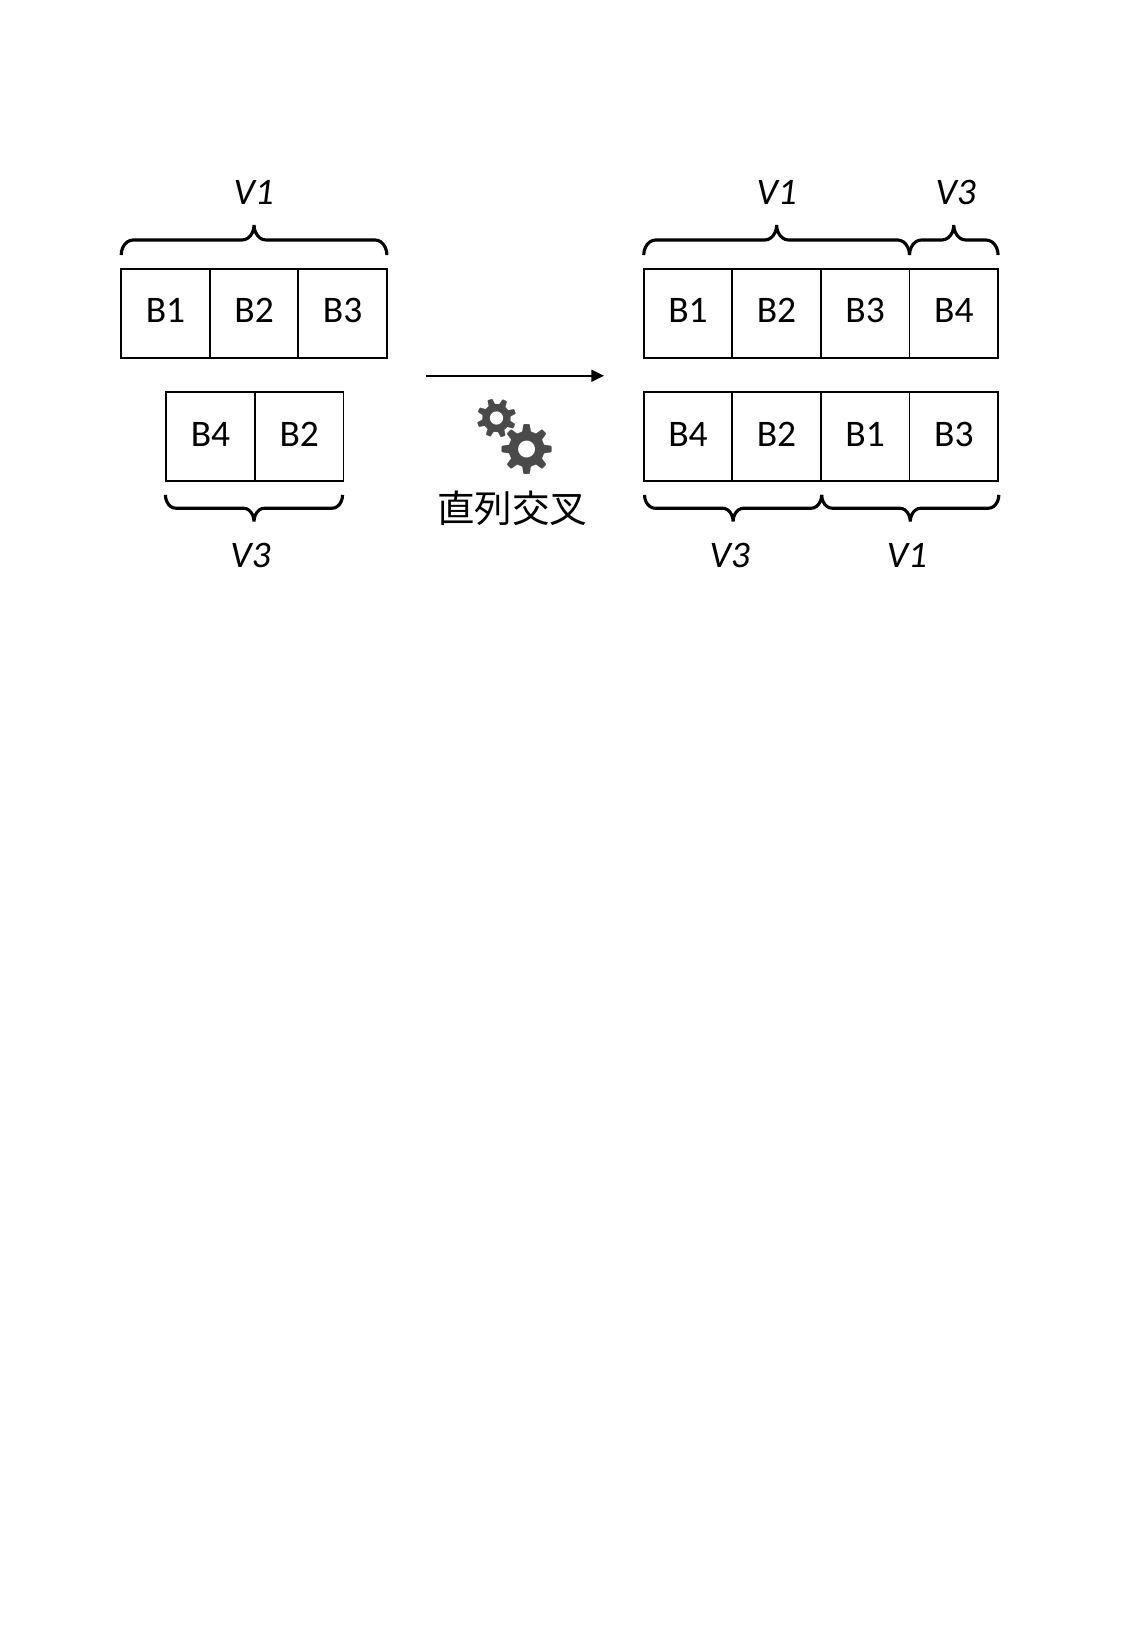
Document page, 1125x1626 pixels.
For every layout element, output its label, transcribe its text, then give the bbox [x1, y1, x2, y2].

table_header B2 [733, 270, 820, 357]
text_box V1 [741, 160, 826, 220]
text_box V3 [920, 160, 1003, 220]
text_box V1 [218, 160, 293, 220]
text_box [820, 494, 1001, 522]
table_header B2 [256, 393, 343, 480]
table_header B2 [211, 270, 297, 357]
table_header B1 [822, 393, 909, 480]
text_box V1 [872, 522, 954, 583]
text_box [642, 494, 822, 522]
text_box V3 [694, 522, 777, 583]
table_header B4 [910, 270, 997, 357]
table_header B1 [122, 270, 209, 357]
table_header B4 [167, 393, 254, 480]
table_header B2 [733, 393, 820, 480]
table_header B1 [645, 270, 731, 357]
table_header B3 [299, 270, 386, 357]
table_header B3 [822, 270, 909, 357]
text_box [907, 224, 1000, 256]
picture [477, 399, 552, 474]
text_box 直列交叉 [422, 477, 611, 538]
table_header B4 [645, 393, 731, 480]
text_box V3 [215, 522, 294, 583]
text_box [119, 224, 389, 256]
text_box [642, 224, 909, 256]
text_box [163, 494, 345, 522]
table_header B3 [910, 393, 997, 480]
